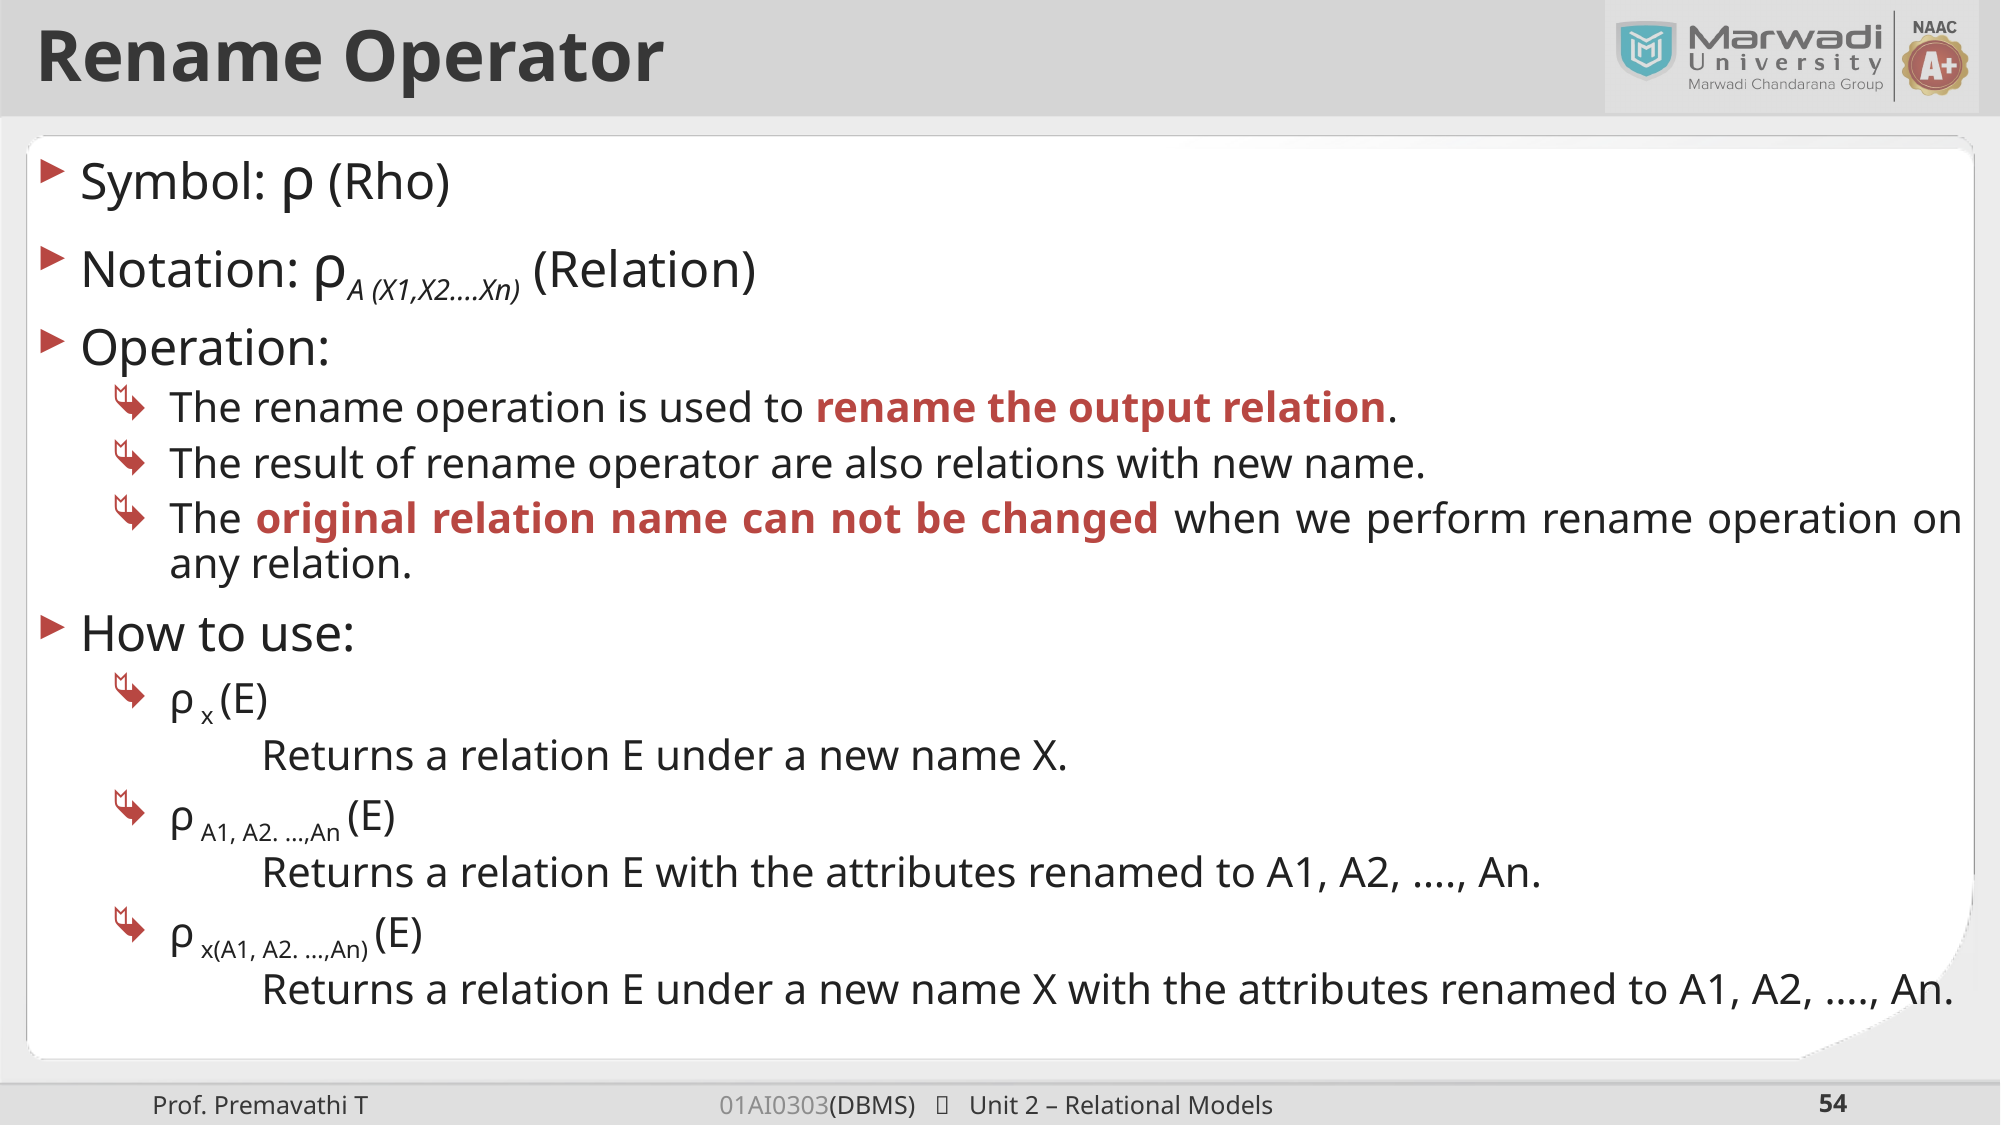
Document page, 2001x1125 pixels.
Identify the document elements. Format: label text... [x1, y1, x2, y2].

picture [0, 117, 2000, 1086]
title Rename Operator [0, 0, 2000, 117]
list Symbol: ρ (Rho) Notation: ρA (X1,X2….Xn) (Relation) Operation: The rename operation is used to rename the output relation. The result of rename operator are also relations with new name. The original relation name can not be changed when we perform rename operation on any relation. How to use: ρ x (E) Returns a relation E under a new name X. ρ A1, A2. …,An (E) Returns a relation E with the attributes renamed to A1, A2, …., An. ρ x(A1, A2. …,An) (E) Returns a relation E under a new name X with the attributes renamed to A1, A2, …., An. [21, 141, 1979, 1059]
